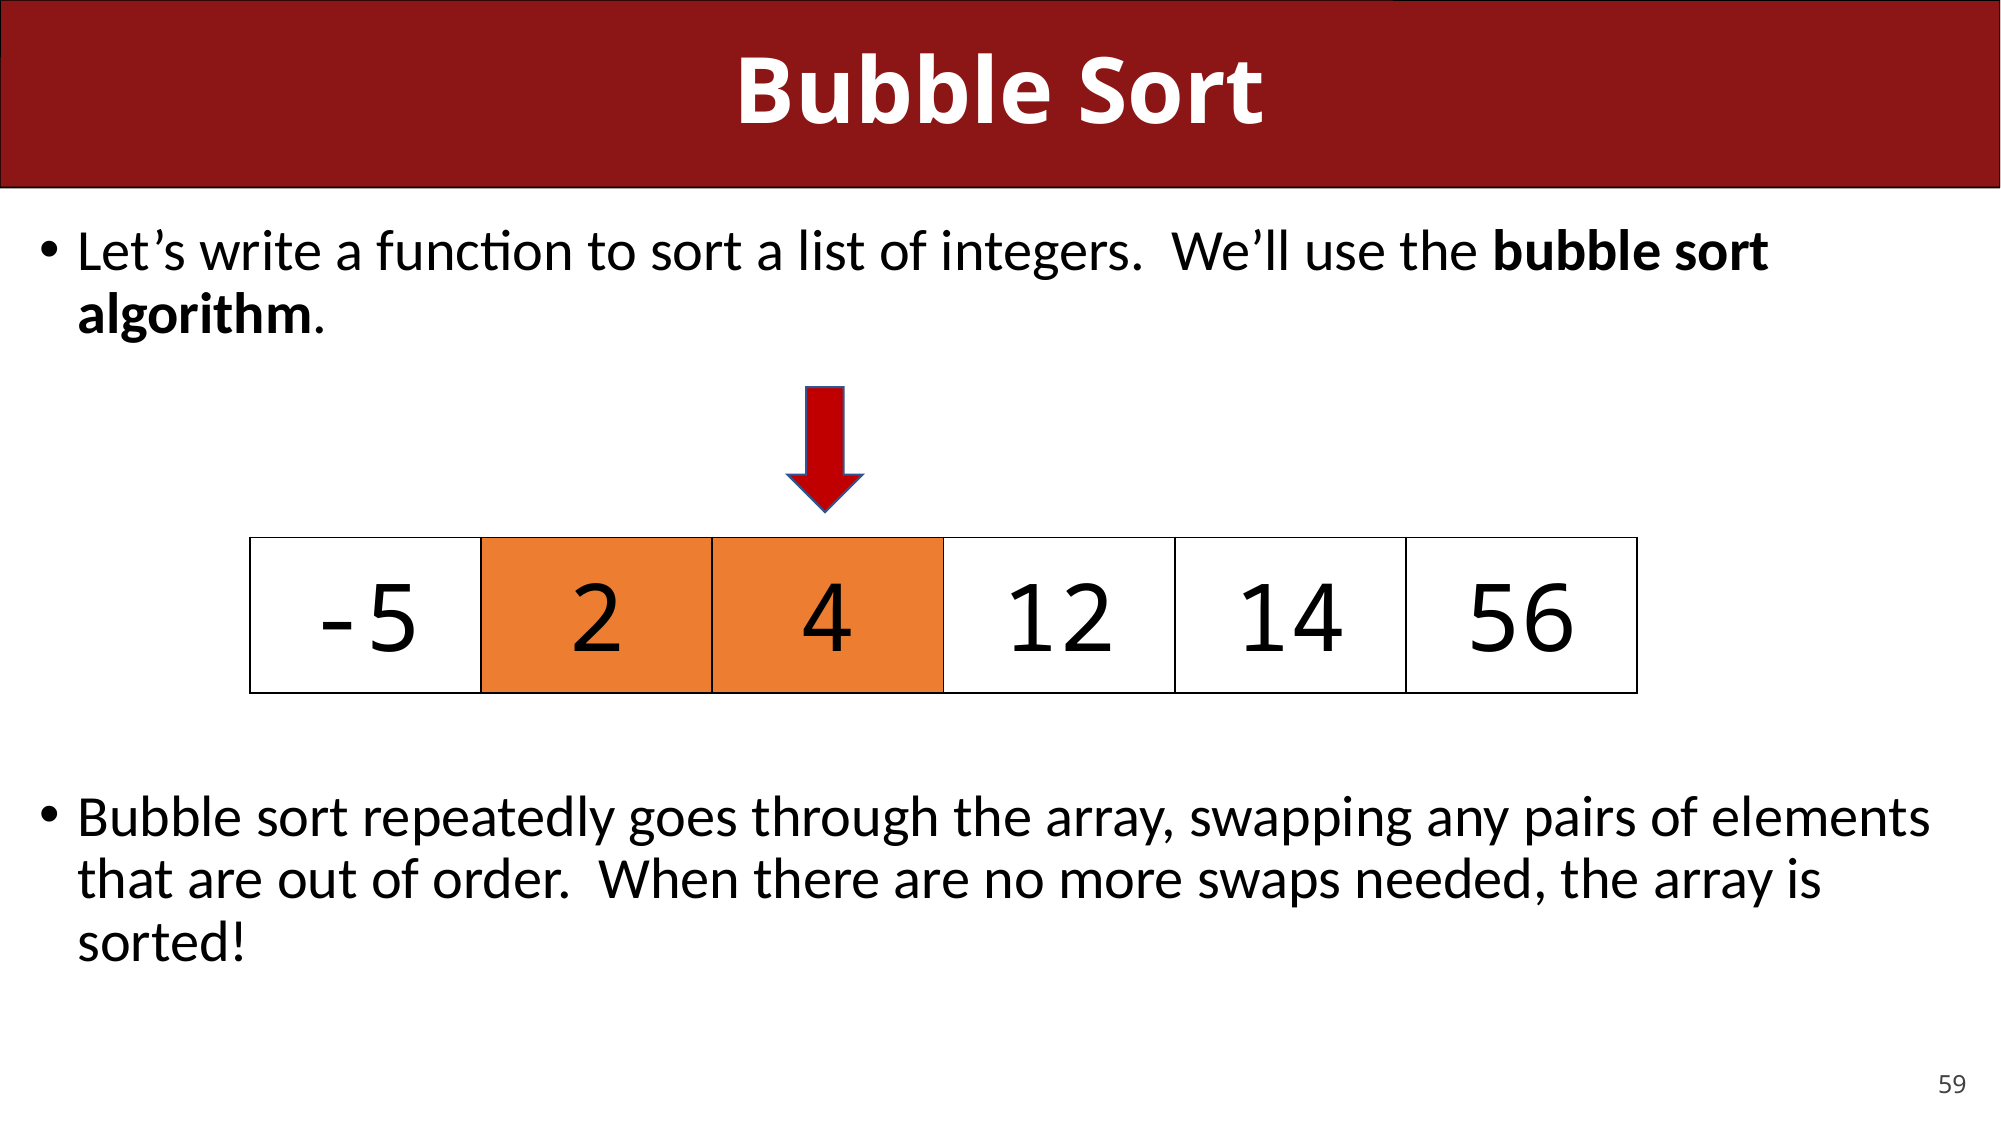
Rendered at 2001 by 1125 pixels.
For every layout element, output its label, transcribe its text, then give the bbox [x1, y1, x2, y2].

text_box [784, 386, 865, 514]
title Bubble Sort [75, 0, 1925, 188]
table_header 12 [944, 538, 1174, 692]
table_header -5 [251, 538, 480, 692]
table_header 14 [1176, 538, 1405, 692]
table_header 56 [1407, 538, 1636, 692]
list Let’s write a function to sort a list of integers. We’ll use the bubble sort algorithm. Bubble sort repeatedly goes through the array, swapping any pairs of elements that are out of order. When there are no more swaps needed, the array is sorted! [24, 212, 1963, 1063]
table_header 4 [713, 538, 943, 692]
table_header 2 [482, 538, 711, 692]
